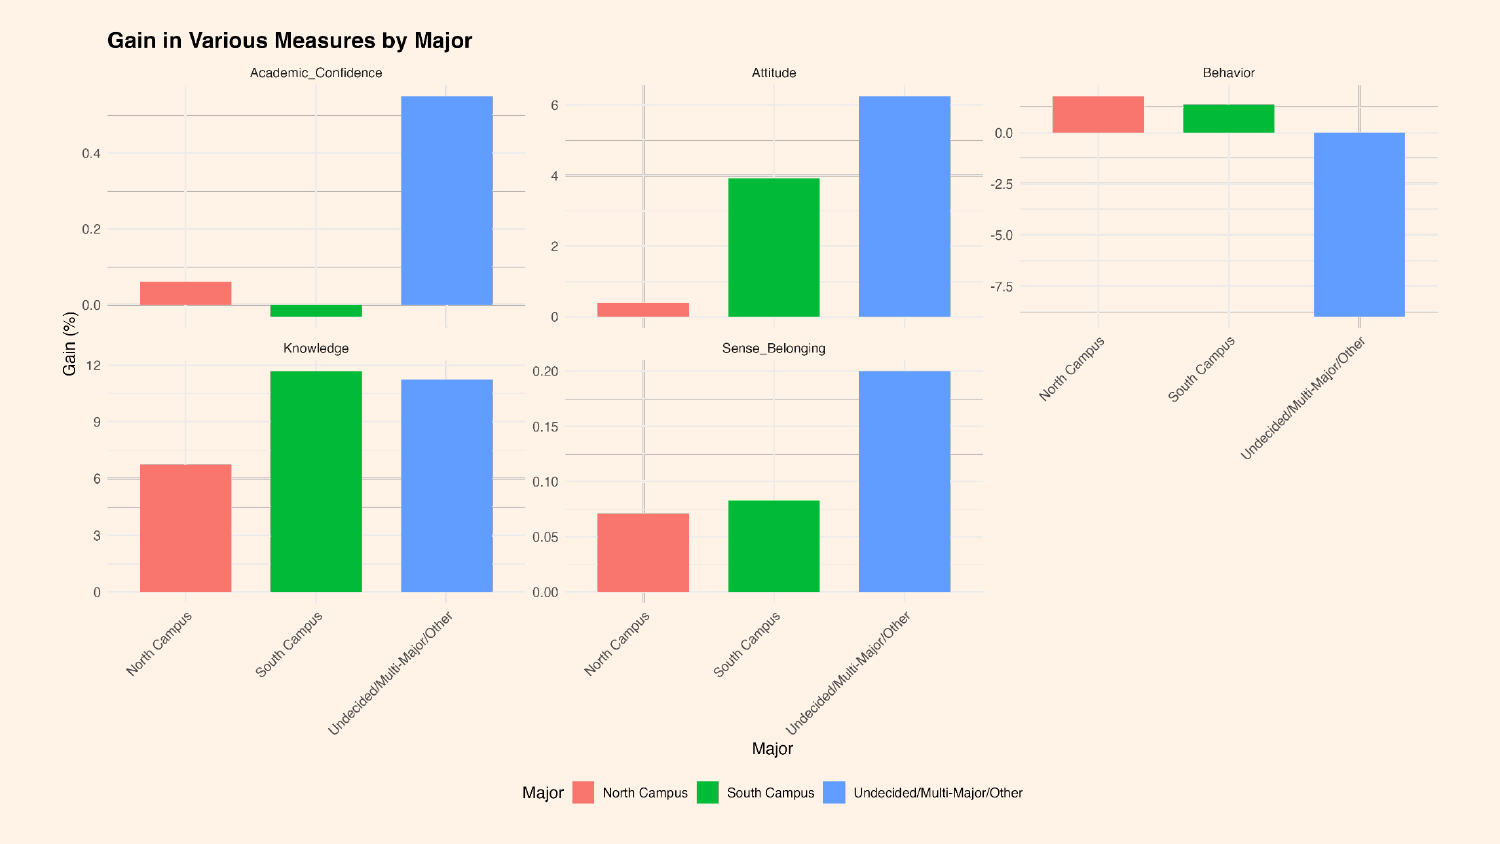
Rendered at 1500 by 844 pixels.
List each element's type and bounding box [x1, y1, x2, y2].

picture [55, 24, 1445, 819]
